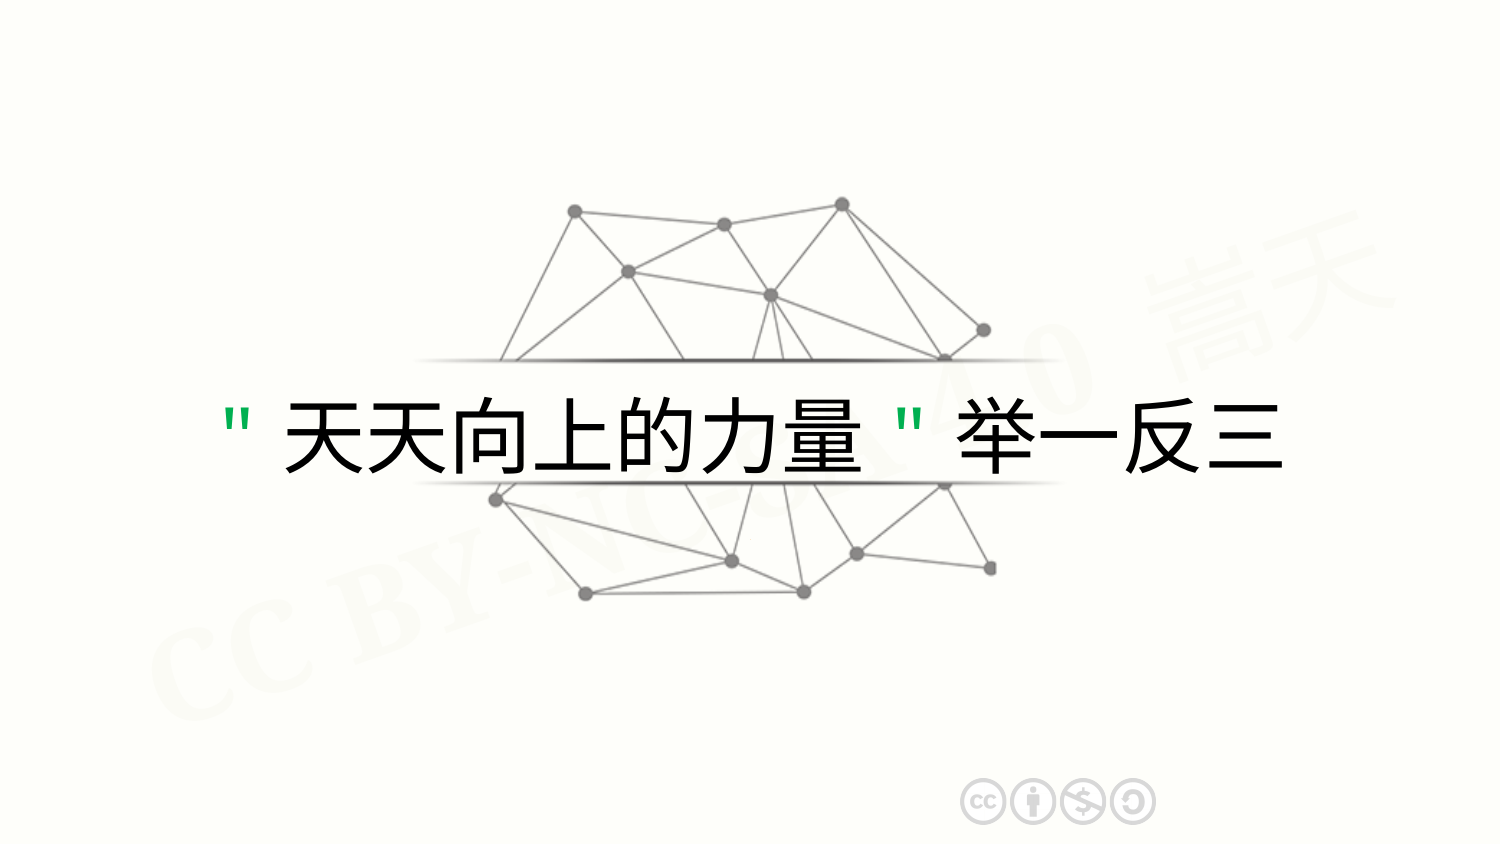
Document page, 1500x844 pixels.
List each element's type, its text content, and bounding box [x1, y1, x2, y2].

text_box "天天向上的力量"举一反三 [0, 334, 307, 503]
picture [312, 173, 1129, 664]
picture [959, 777, 1156, 825]
text_box "天天向上的力量"举一反三 [1133, 334, 1500, 503]
